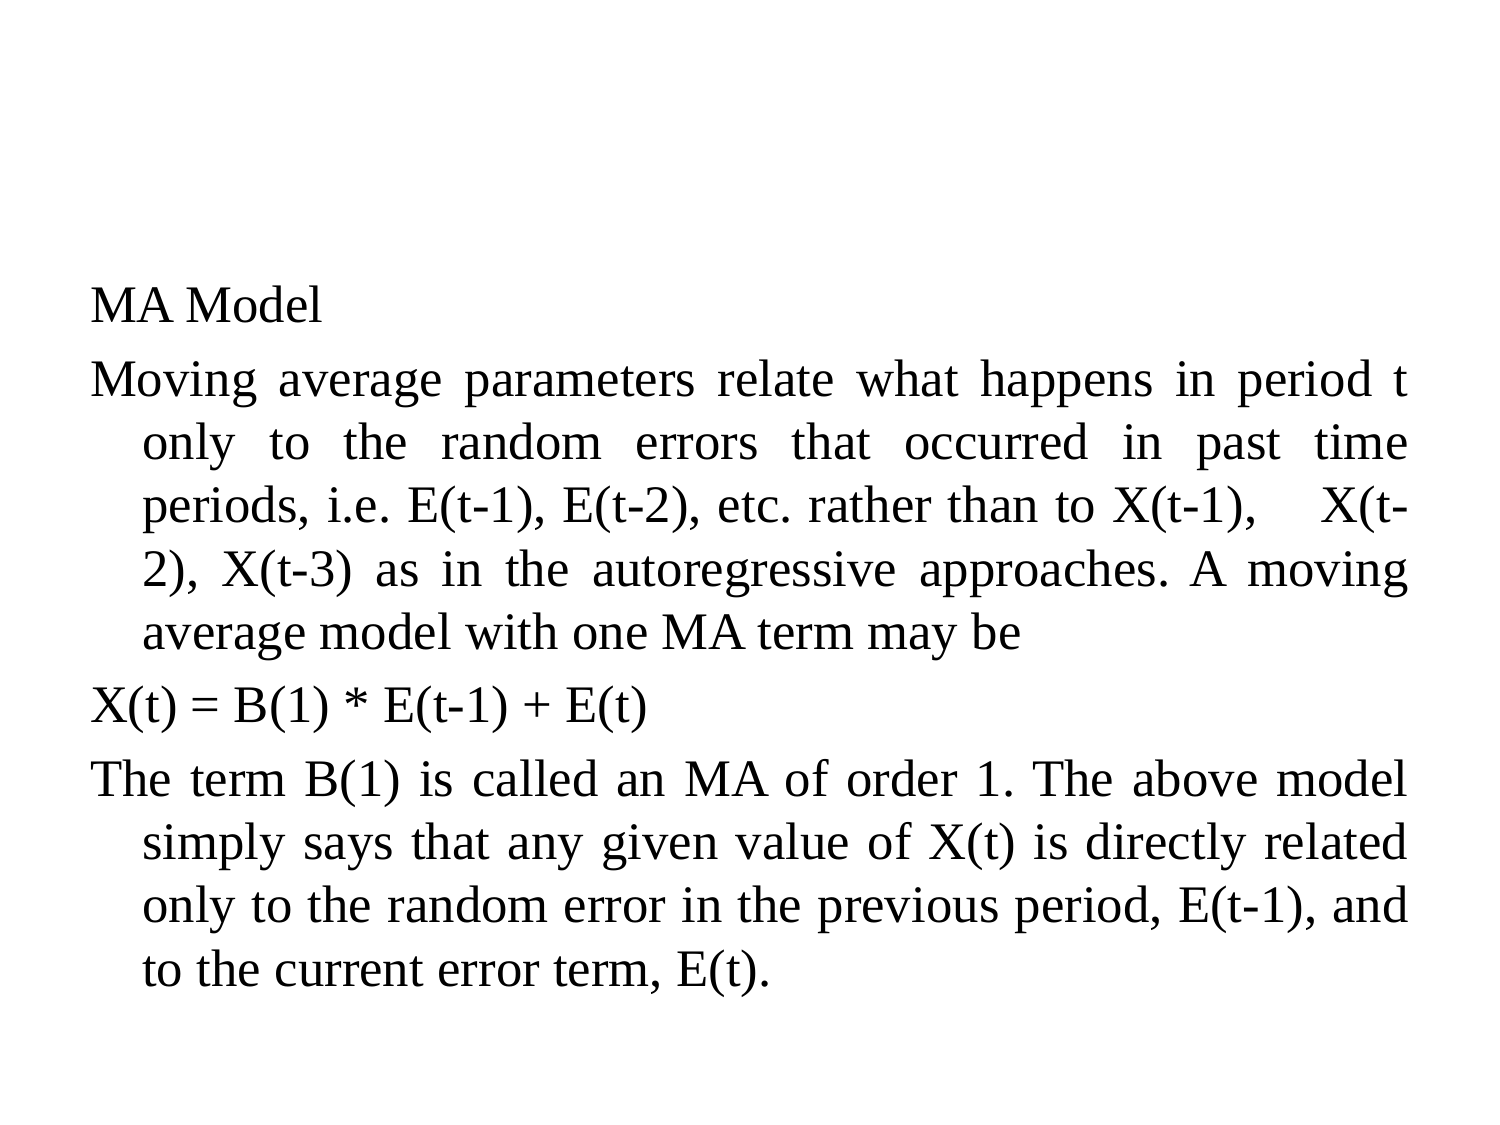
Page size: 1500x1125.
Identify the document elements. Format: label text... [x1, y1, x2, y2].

list MA Model Moving average parameters relate what happens in period t only to the random errors that occurred in past time periods, i.e. E(t-1), E(t-2), etc. rather than to X(t-1), X(t-2), X(t-3) as in the autoregressive approaches. A moving average model with one MA term may be X(t) = B(1) * E(t-1) + E(t) The term B(1) is called an MA of order 1. The above model simply says that any given value of X(t) is directly related only to the random error in the previous period, E(t-1), and to the current error term, E(t). [75, 262, 1425, 1005]
